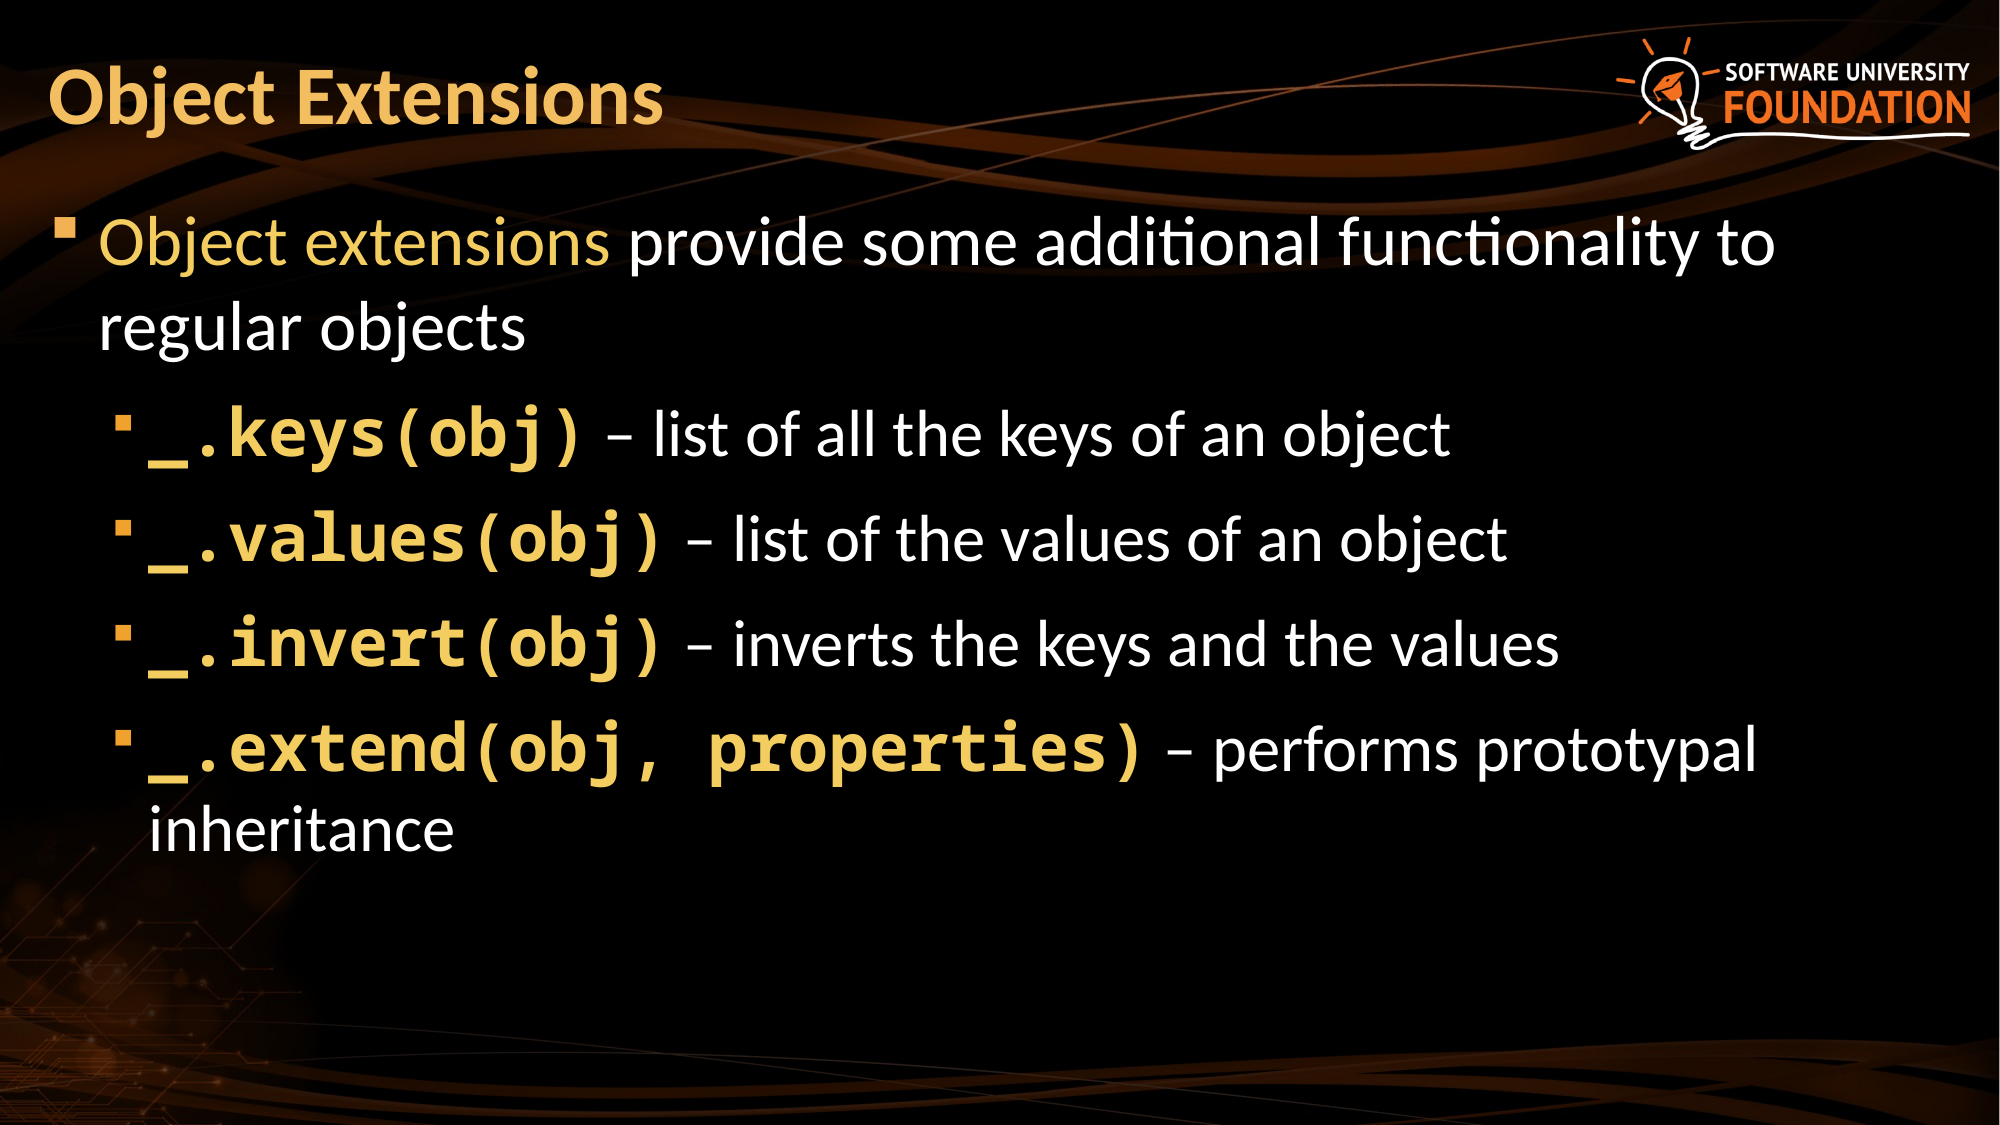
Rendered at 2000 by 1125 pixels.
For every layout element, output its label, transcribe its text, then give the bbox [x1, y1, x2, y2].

list Object extensions provide some additional functionality to regular objects _.keys(obj) – list of all the keys of an object _.values(obj) – list of the values of an object _.invert(obj) – inverts the keys and the values _.extend(obj, properties) – performs prototypal inheritance [31, 188, 1968, 1103]
title Object Extensions [30, 6, 1602, 189]
picture [0, 0, 2000, 1125]
